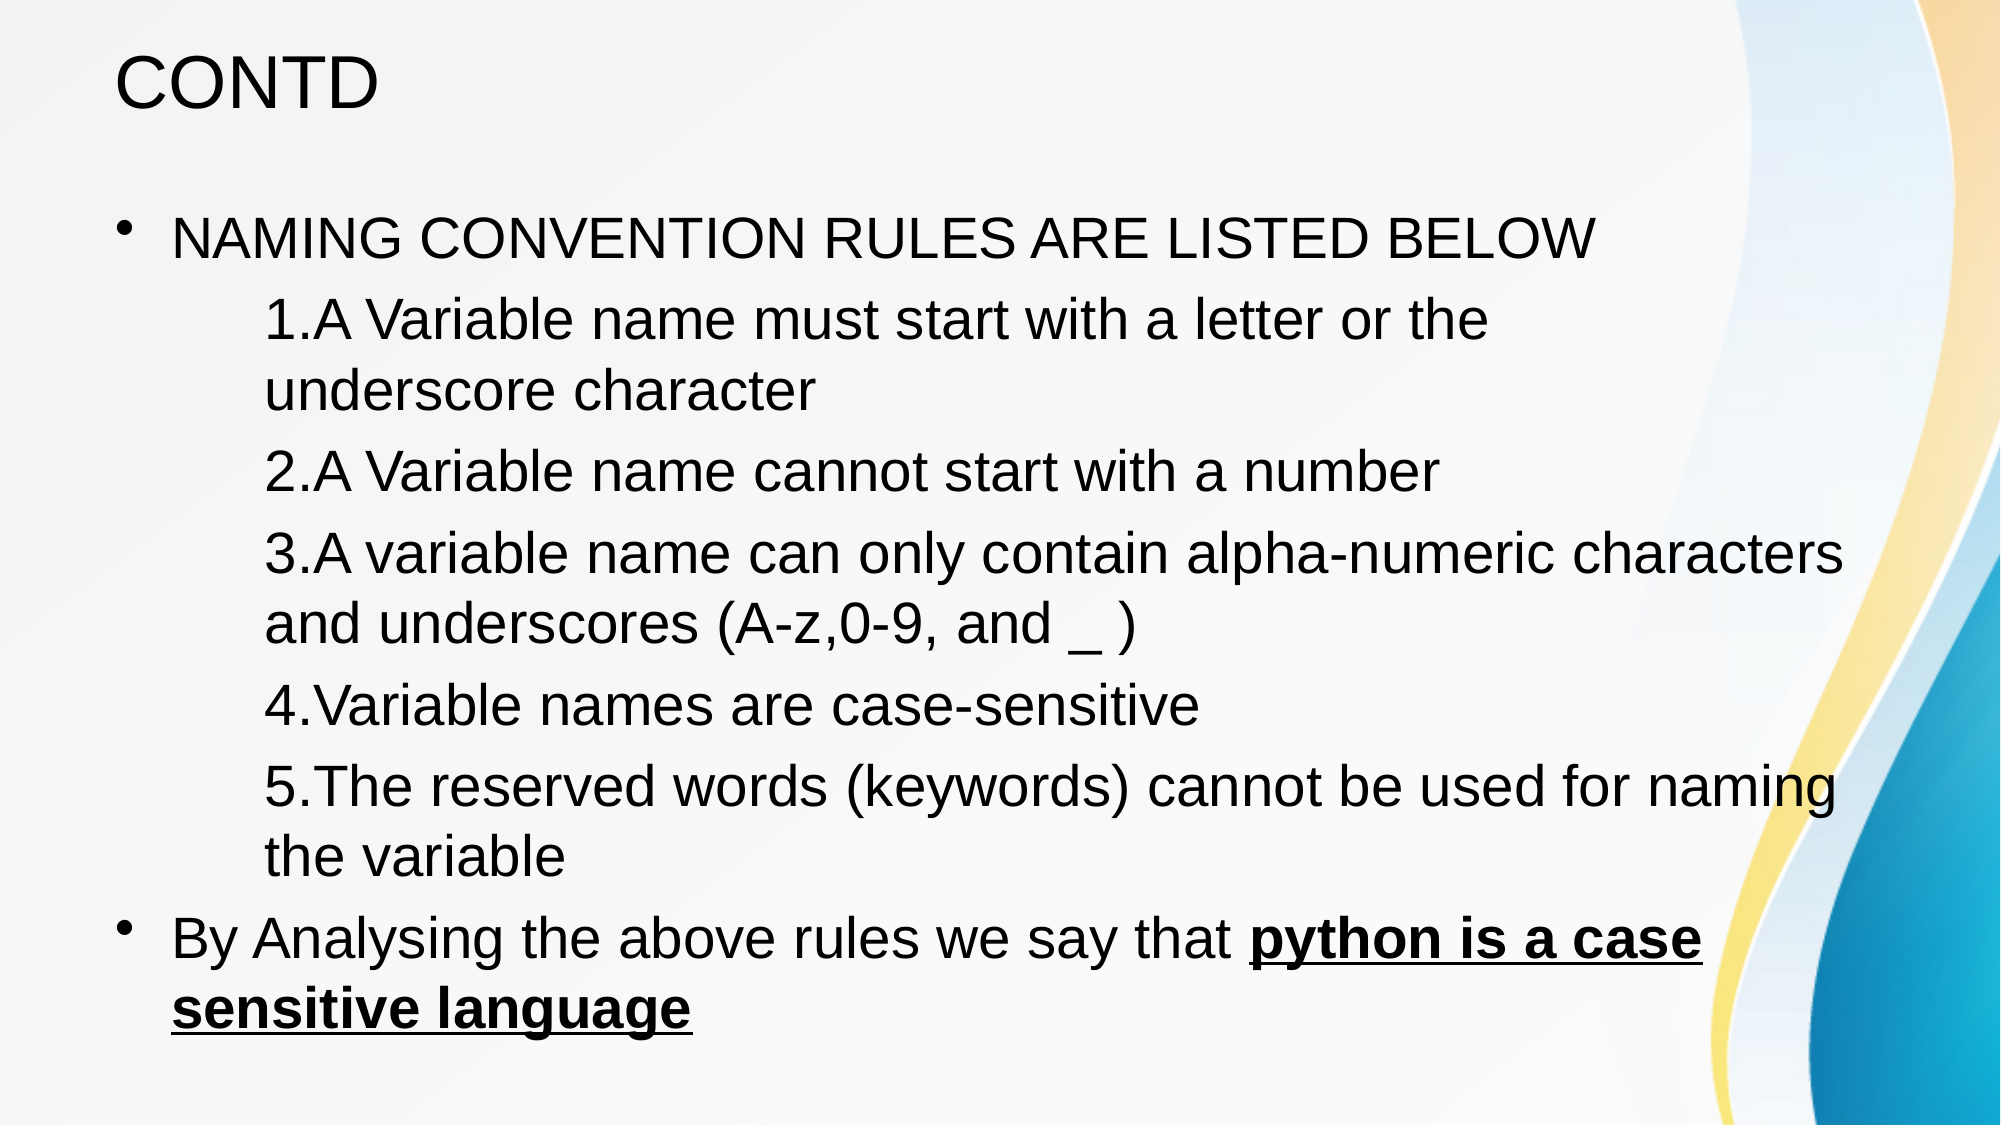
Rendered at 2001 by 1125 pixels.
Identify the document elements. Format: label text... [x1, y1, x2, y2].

title CONTD [99, 30, 1901, 127]
picture [0, 0, 2001, 1125]
list NAMING CONVENTION RULES ARE LISTED BELOW 1.A Variable name must start with a letter or the underscore character 2.A Variable name cannot start with a number 3.A variable name can only contain alpha-numeric characters and underscores (A-z,0-9, and _ ) 4.Variable names are case-sensitive 5.The reserved words (keywords) cannot be used for naming the variable By Analysing the above rules we say that python is a case sensitive language [99, 192, 1901, 1006]
